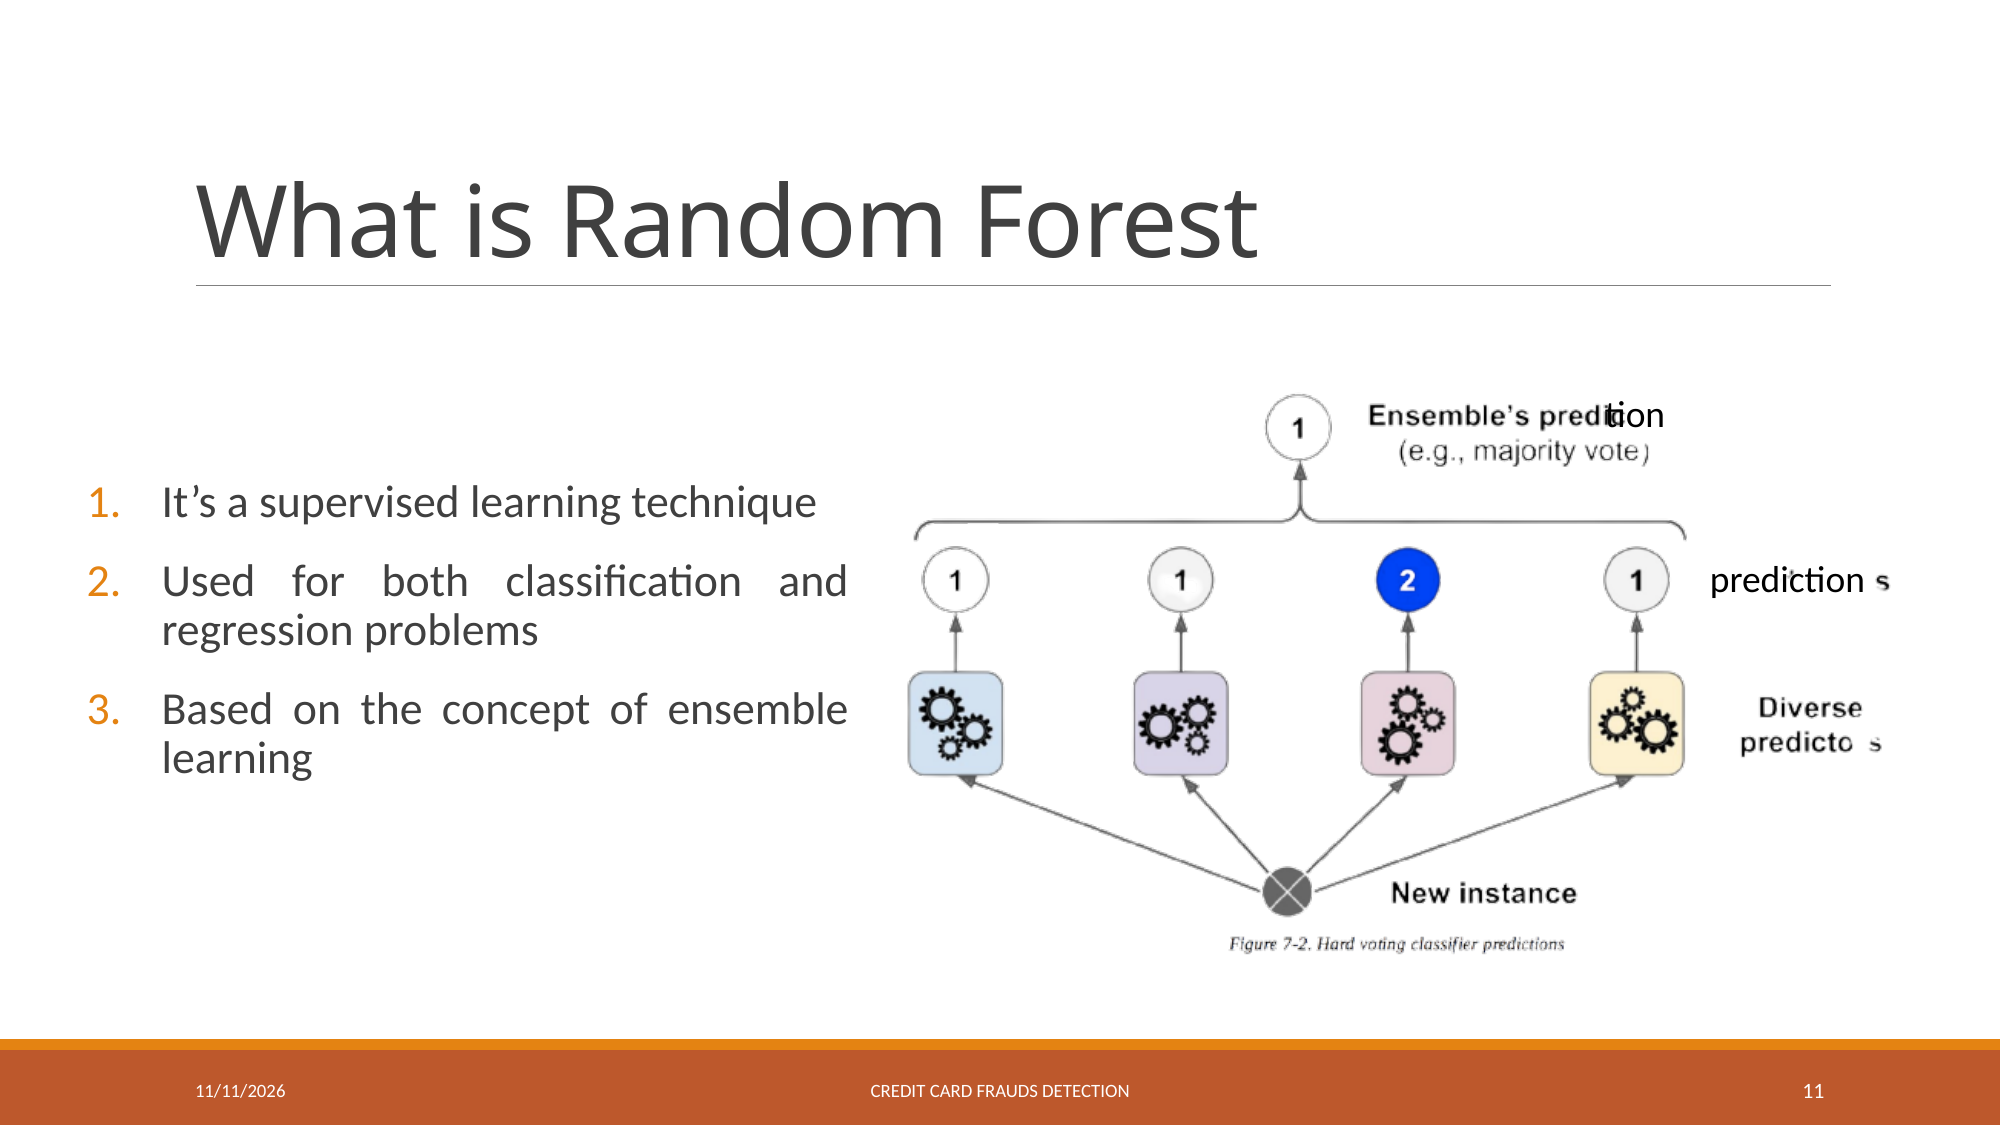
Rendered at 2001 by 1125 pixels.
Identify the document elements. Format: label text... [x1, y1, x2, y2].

title What is Random Forest [180, 47, 1830, 285]
picture [901, 376, 1898, 969]
list It’s a supervised learning technique Used for both classification and regression problems Based on the concept of ensemble learning [86, 470, 850, 865]
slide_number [180, 1059, 586, 1120]
footer Credit Card Frauds Detection [604, 1059, 1396, 1120]
slide_number 11 [1624, 1059, 1840, 1120]
